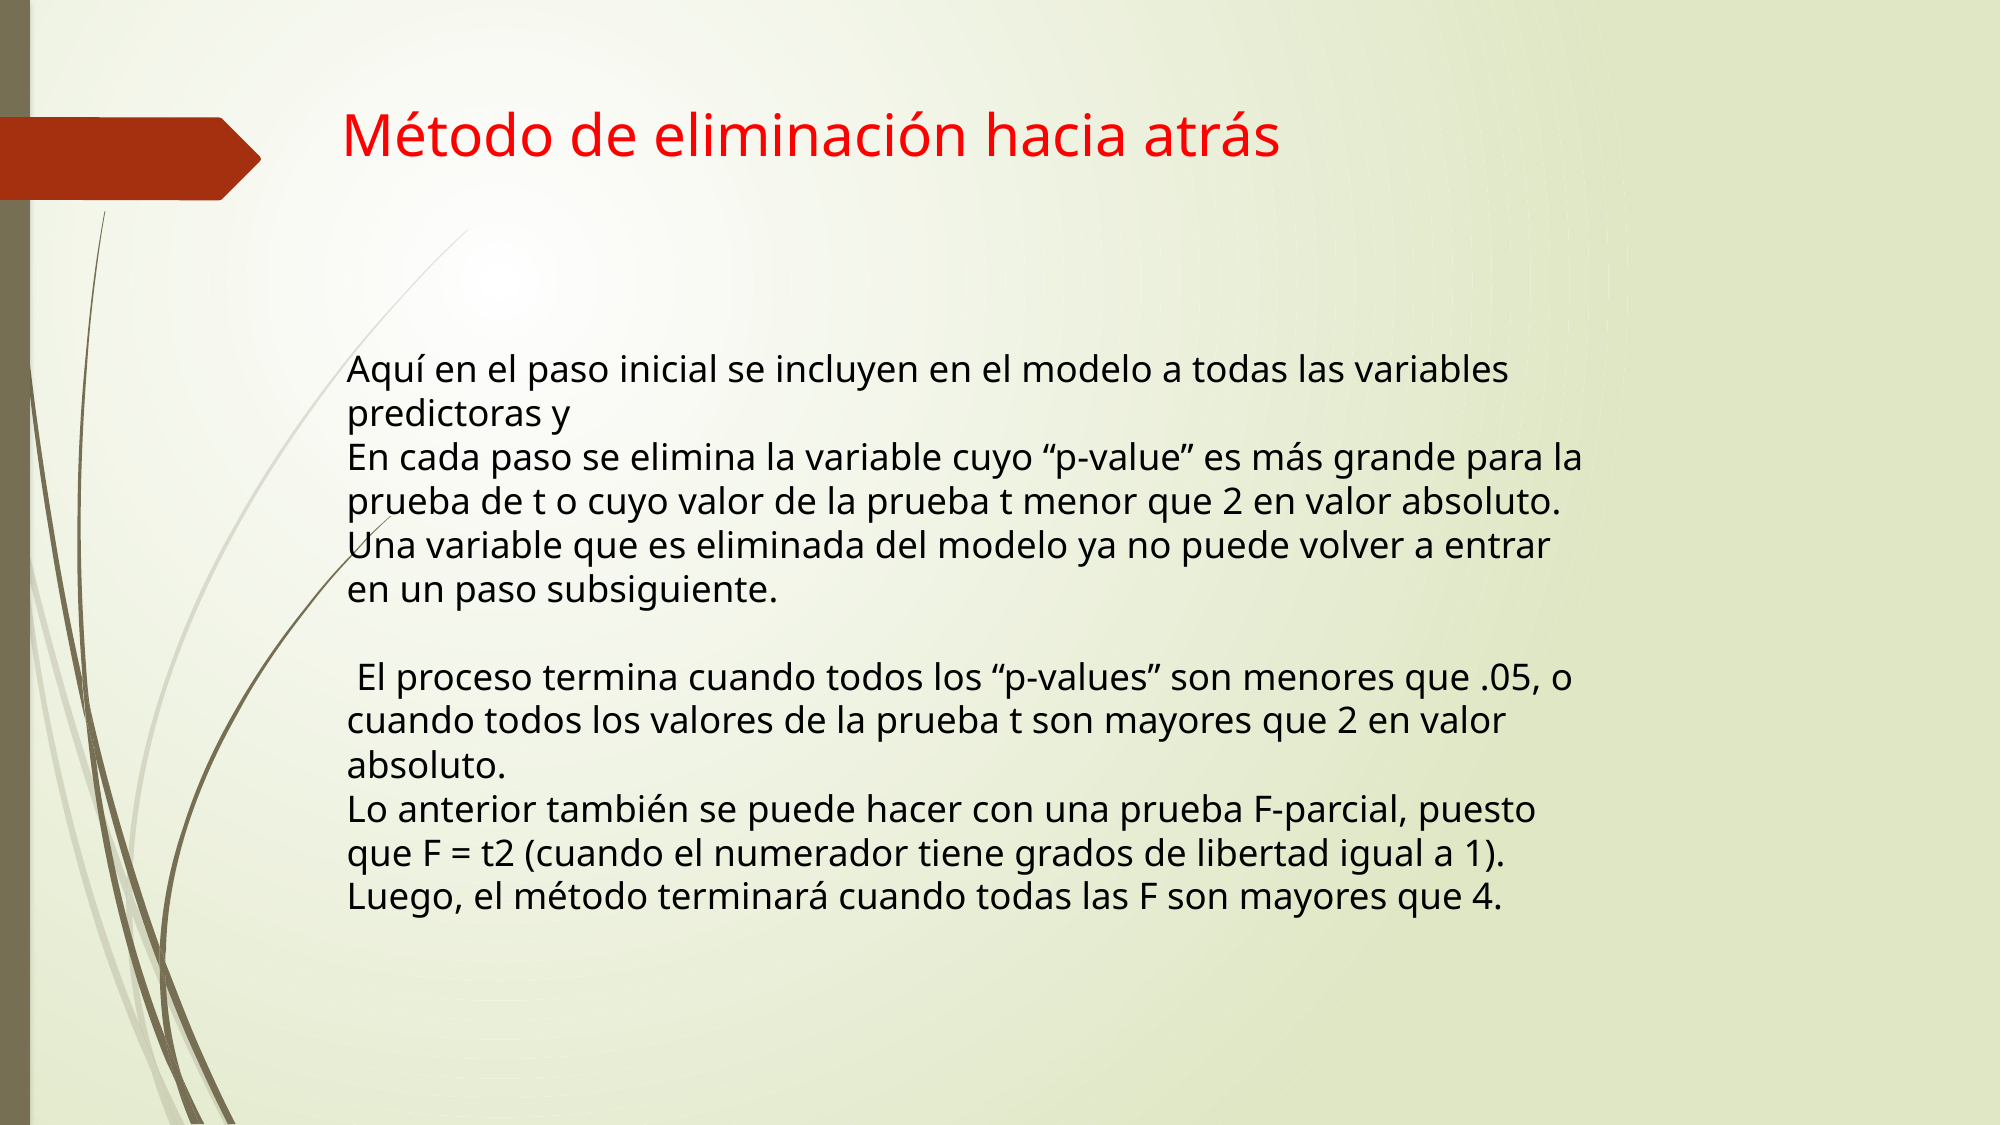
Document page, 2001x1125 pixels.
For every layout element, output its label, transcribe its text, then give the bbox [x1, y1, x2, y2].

title Método de eliminación hacia atrás [326, 90, 1602, 278]
text_box Aquí en el paso inicial se incluyen en el modelo a todas las variables predictoras y En cada paso se elimina la variable cuyo “p-value” es más grande para la prueba de t o cuyo valor de la prueba t menor que 2 en valor absoluto. Una variable que es eliminada del modelo ya no puede volver a entrar en un paso subsiguiente. El proceso termina cuando todos los “p-values” son menores que .05, o cuando todos los valores de la prueba t son mayores que 2 en valor absoluto. Lo anterior también se puede hacer con una prueba F-parcial, puesto que F = t2 (cuando el numerador tiene grados de libertad igual a 1). Luego, el método terminará cuando todas las F son mayores que 4. [331, 338, 1602, 925]
